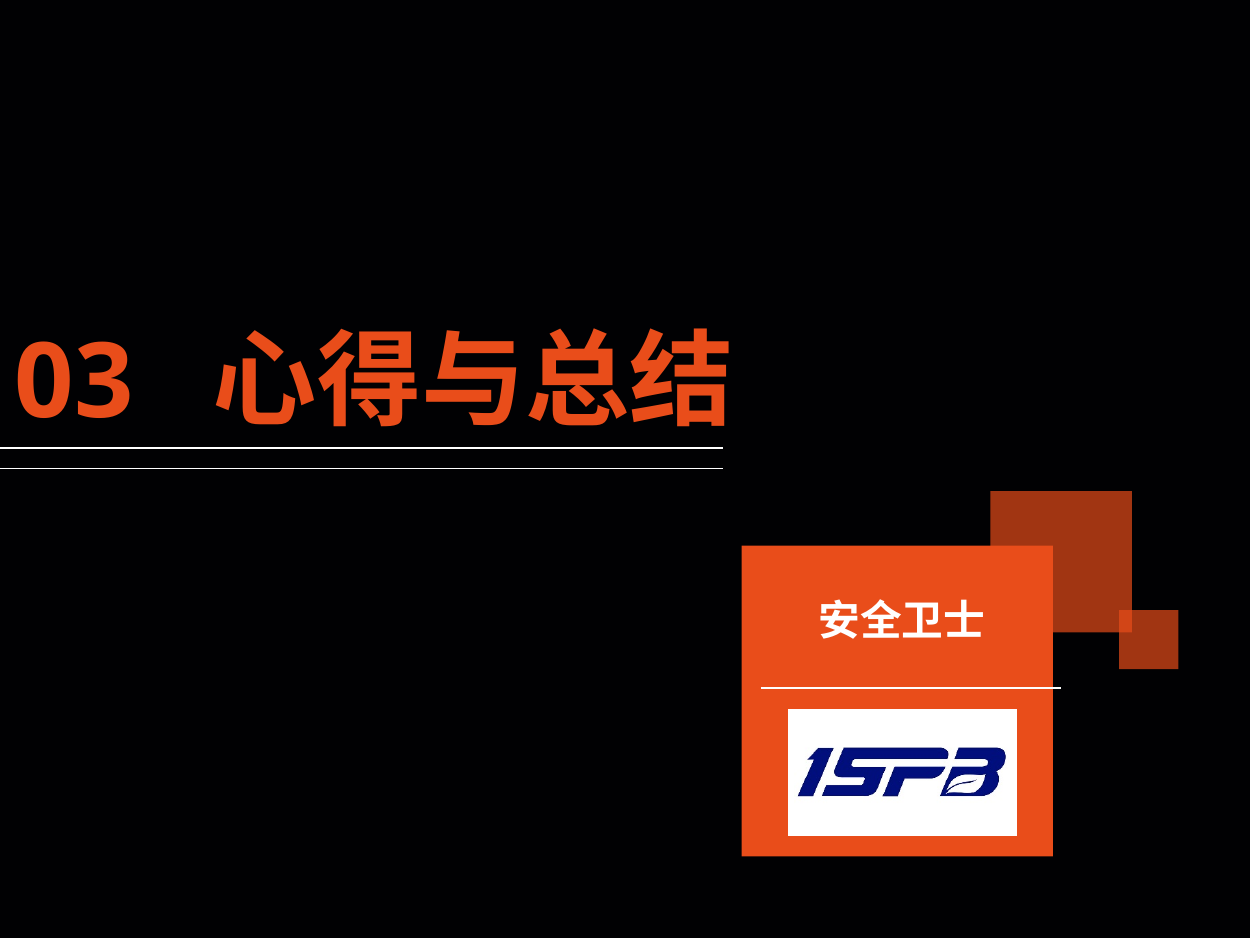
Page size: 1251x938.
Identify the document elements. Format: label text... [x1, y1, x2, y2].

text_box 03 心得与总结 [0, 306, 749, 446]
text_box [990, 491, 1132, 633]
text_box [0, 447, 724, 469]
text_box [1119, 610, 1179, 670]
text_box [741, 545, 1062, 857]
